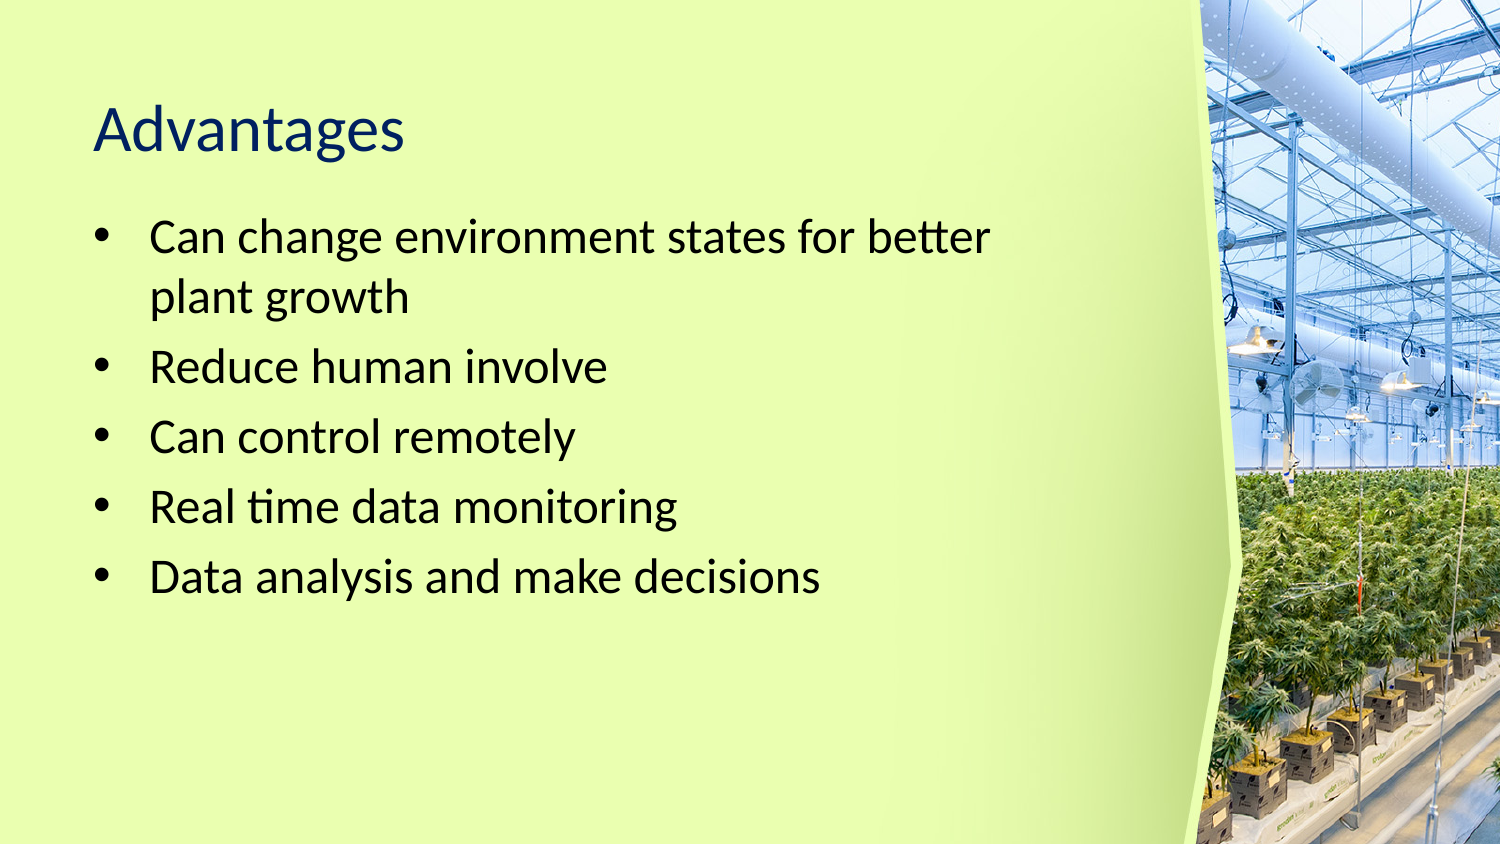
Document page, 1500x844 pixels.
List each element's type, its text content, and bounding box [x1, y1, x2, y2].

picture [0, 0, 1500, 844]
list Can change environment states for better plant growth Reduce human involve Can control remotely Real time data monitoring Data analysis and make decisions [78, 196, 1054, 784]
title Advantages [78, 61, 1054, 187]
